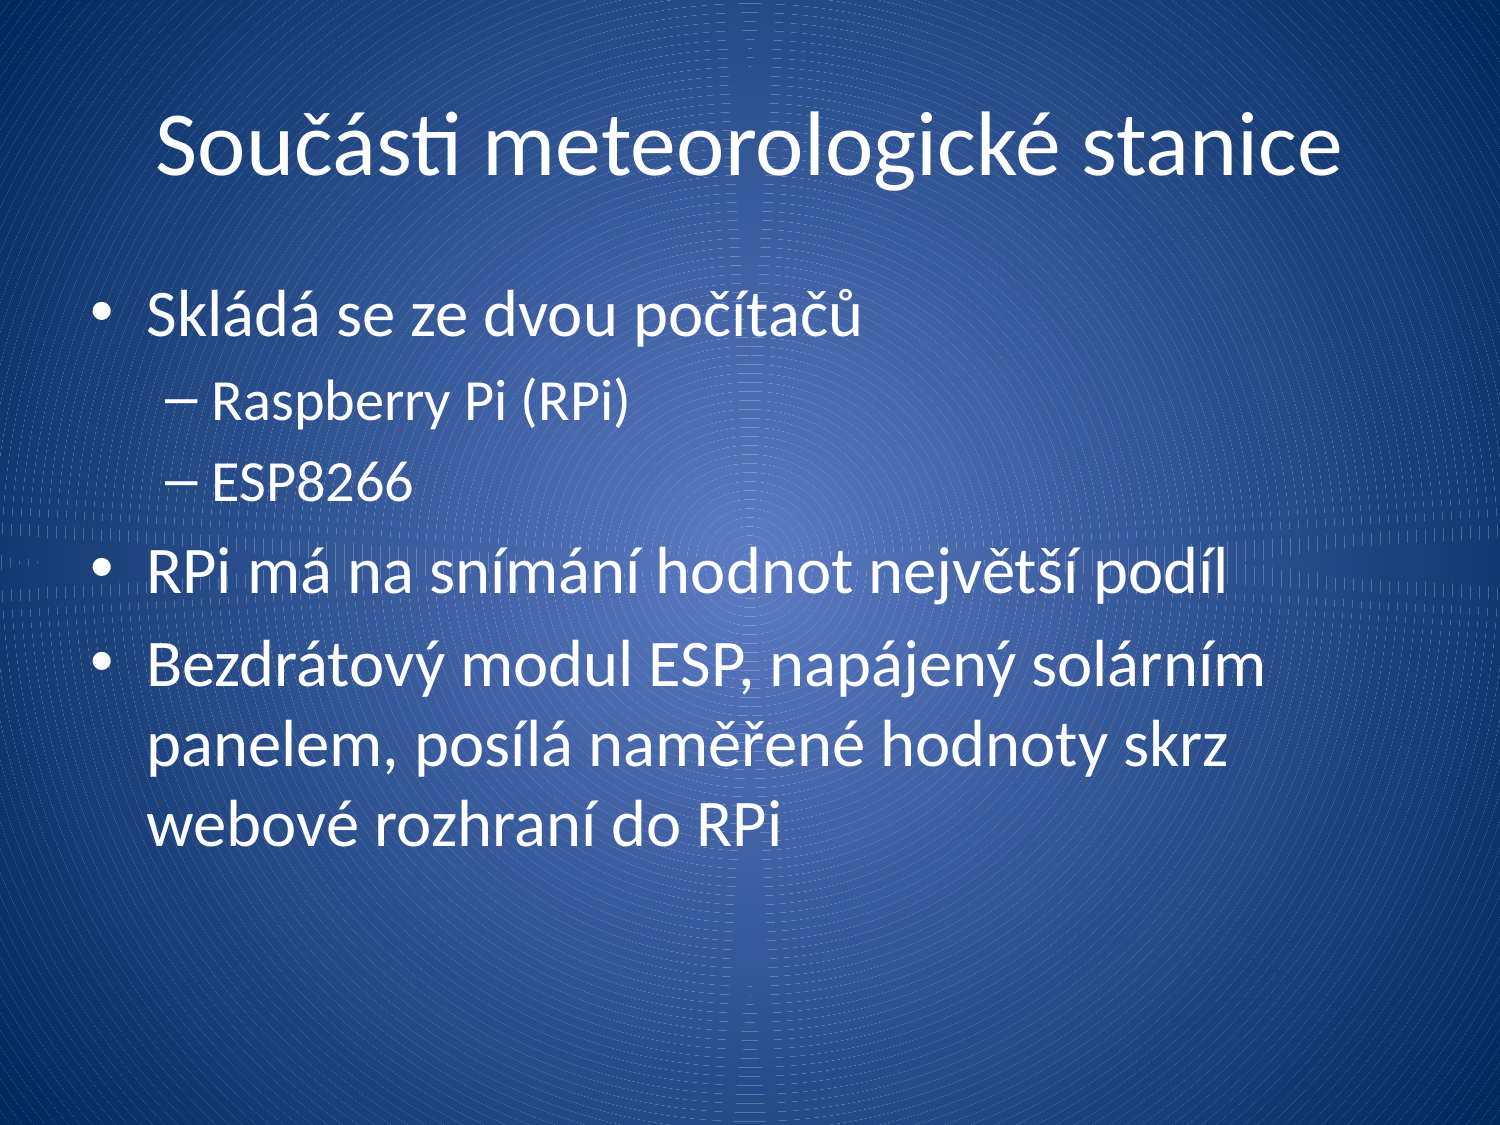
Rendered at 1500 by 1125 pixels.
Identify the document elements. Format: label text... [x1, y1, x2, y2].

title Součásti meteorologické stanice [75, 45, 1425, 233]
list Skládá se ze dvou počítačů Raspberry Pi (RPi) ESP8266 RPi má na snímání hodnot největší podíl Bezdrátový modul ESP, napájený solárním panelem, posílá naměřené hodnoty skrz webové rozhraní do RPi [75, 262, 1425, 1067]
